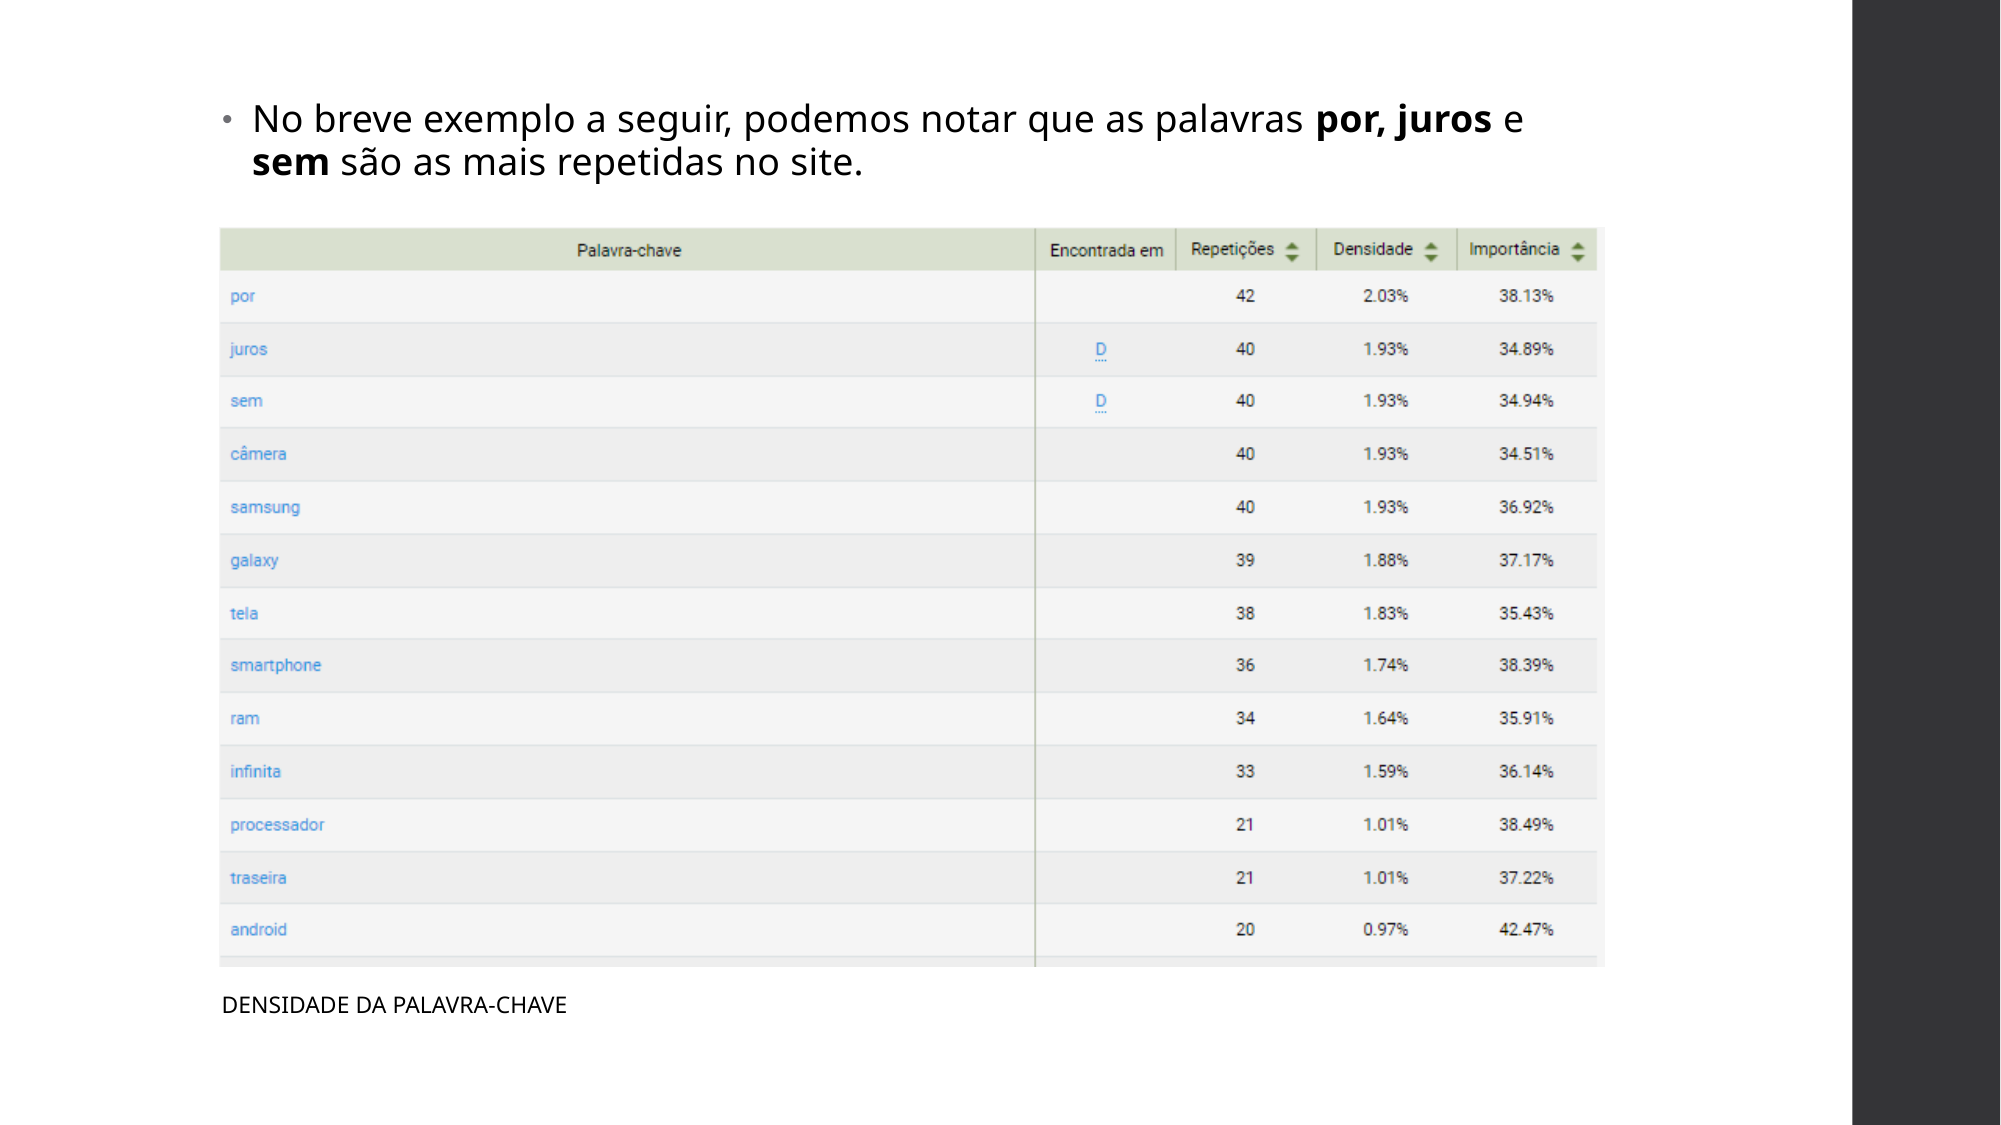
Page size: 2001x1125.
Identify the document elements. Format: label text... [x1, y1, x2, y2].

picture [218, 227, 1606, 968]
list No breve exemplo a seguir, podemos notar que as palavras por, juros e sem são as mais repetidas no site. [206, 91, 1617, 1014]
text_box DENSIDADE DA PALAVRA-CHAVE [206, 983, 904, 1026]
